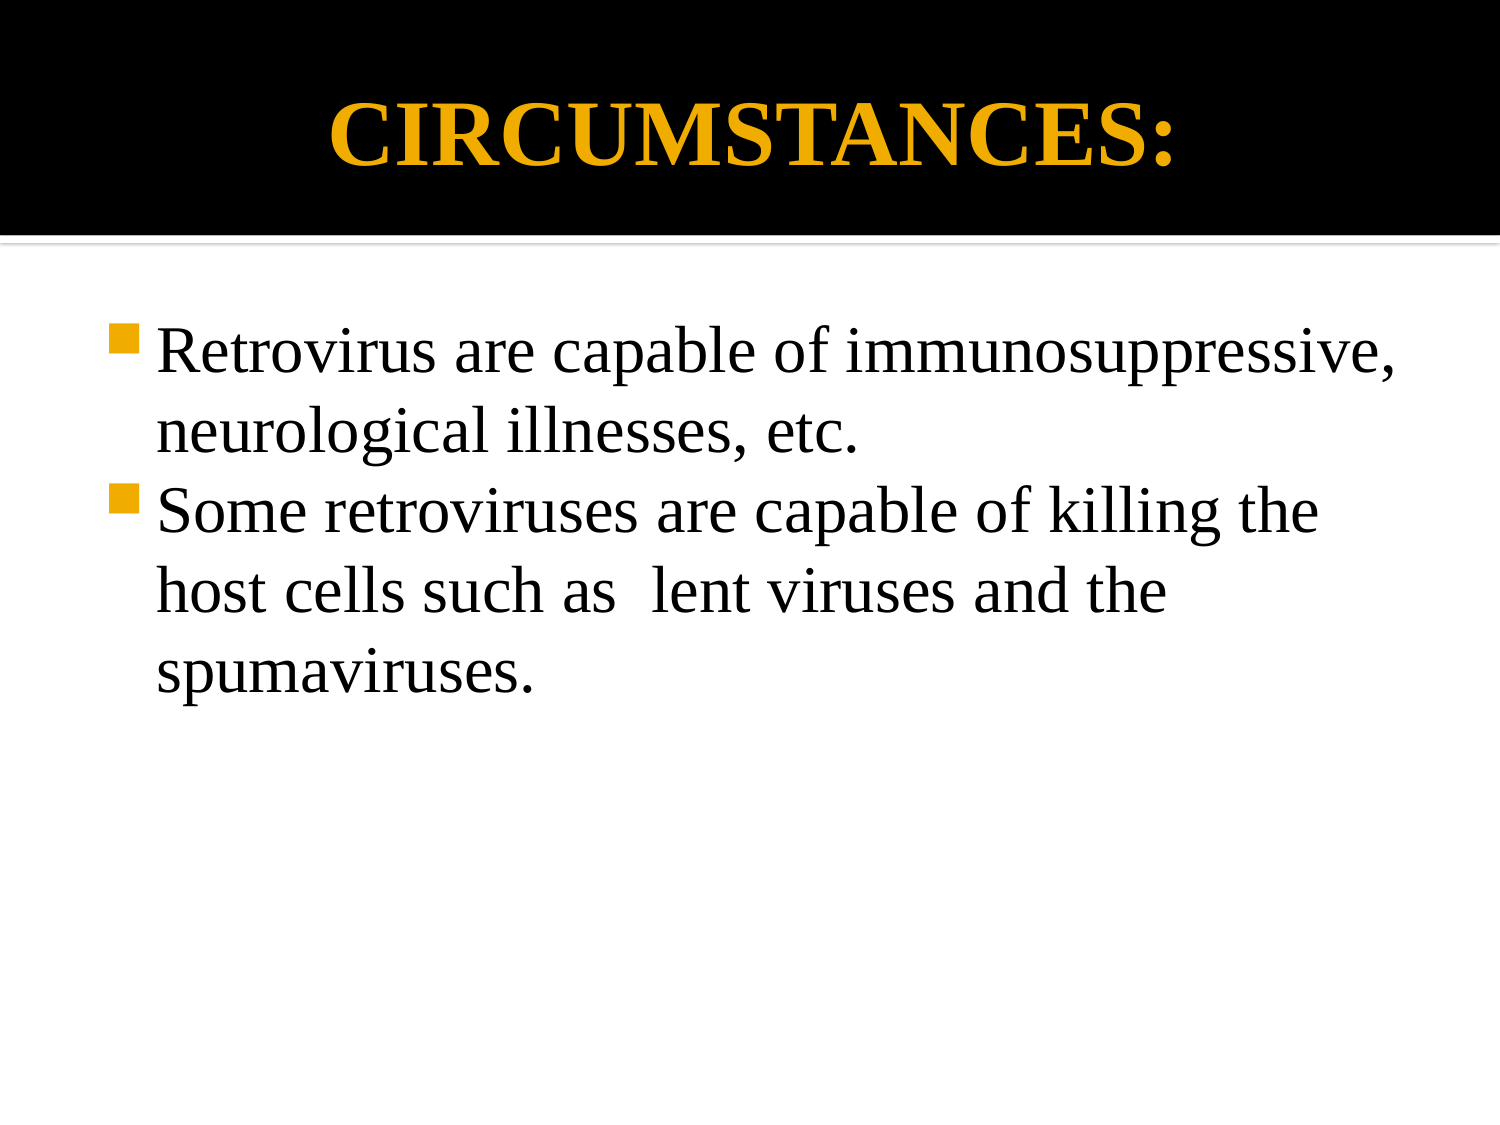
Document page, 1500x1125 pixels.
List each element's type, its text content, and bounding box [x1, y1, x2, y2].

list Retrovirus are capable of immunosuppressive, neurological illnesses, etc. Some retroviruses are capable of killing the host cells such as lent viruses and the spumaviruses. [75, 291, 1425, 1050]
title CIRCUMSTANCES: [75, 25, 1425, 231]
